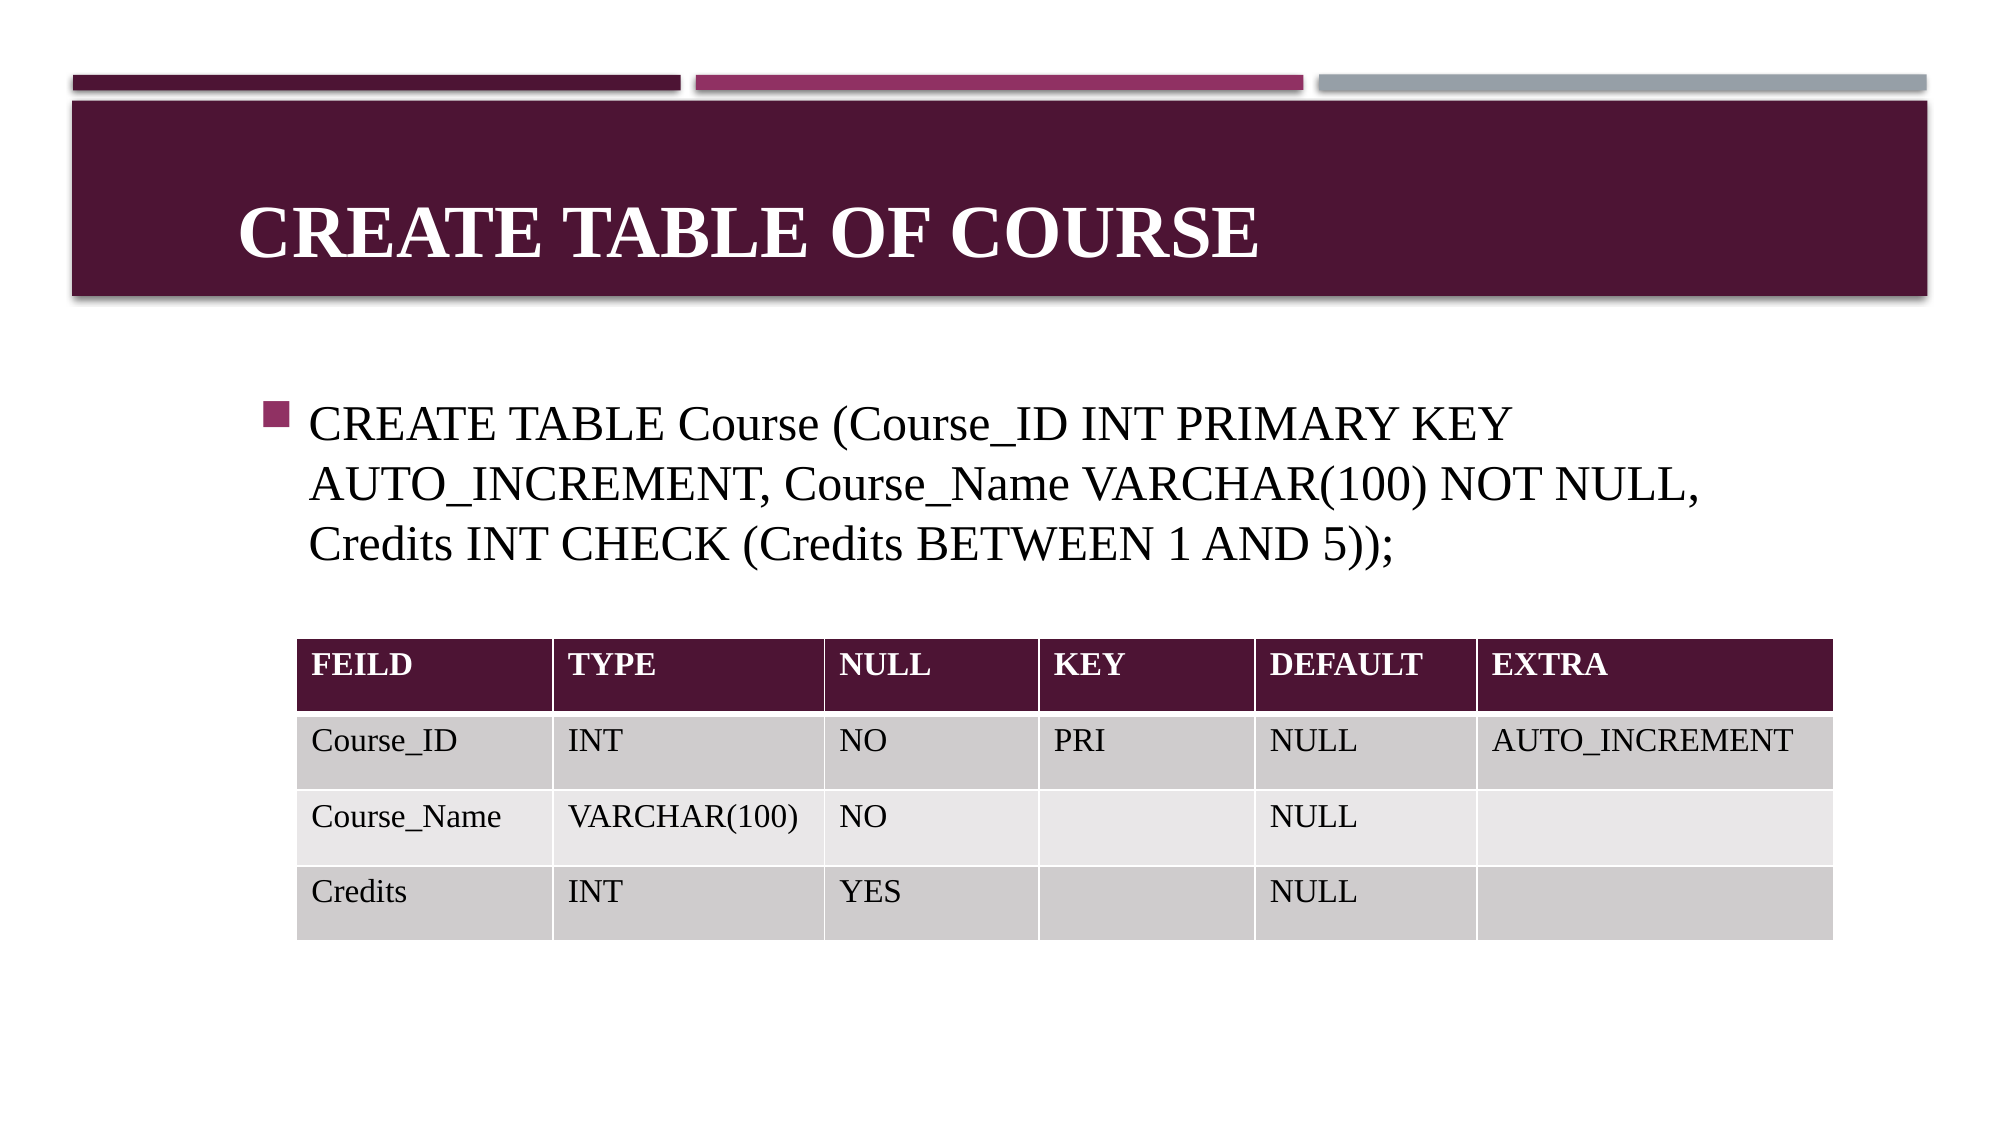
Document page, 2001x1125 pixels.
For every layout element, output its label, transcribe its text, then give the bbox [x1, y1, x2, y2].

table_cell NULL [1256, 867, 1476, 940]
table_cell PRI [1040, 717, 1254, 789]
table_header KEY [1040, 639, 1254, 711]
table_cell [1040, 791, 1254, 865]
table_cell NO [825, 791, 1038, 865]
table_cell NULL [1256, 791, 1476, 865]
table_cell VARCHAR(100) [554, 791, 824, 865]
table_cell Credits [297, 867, 552, 940]
list CREATE TABLE Course (Course_ID INT PRIMARY KEY AUTO_INCREMENT, Course_Name VARCHAR(100) NOT NULL, Credits INT CHECK (Credits BETWEEN 1 AND 5)); [243, 351, 1887, 950]
table_cell Course_Name [297, 791, 552, 865]
table_cell INT [554, 867, 824, 940]
table_cell Course_ID [297, 717, 552, 789]
table_cell NO [825, 717, 1038, 789]
table_cell [1478, 791, 1833, 865]
title CREATE TABLE OF COURSE [222, 133, 1581, 281]
table_cell AUTO_INCREMENT [1478, 717, 1833, 789]
table_cell YES [825, 867, 1038, 940]
table_cell NULL [1256, 717, 1476, 789]
table_header DEFAULT [1256, 639, 1476, 711]
table_header TYPE [554, 639, 824, 711]
table_header FEILD [297, 639, 552, 711]
table_header NULL [825, 639, 1038, 711]
table_header EXTRA [1478, 639, 1833, 711]
table_cell [1478, 867, 1833, 940]
table_cell [1040, 867, 1254, 940]
table_cell INT [554, 717, 824, 789]
